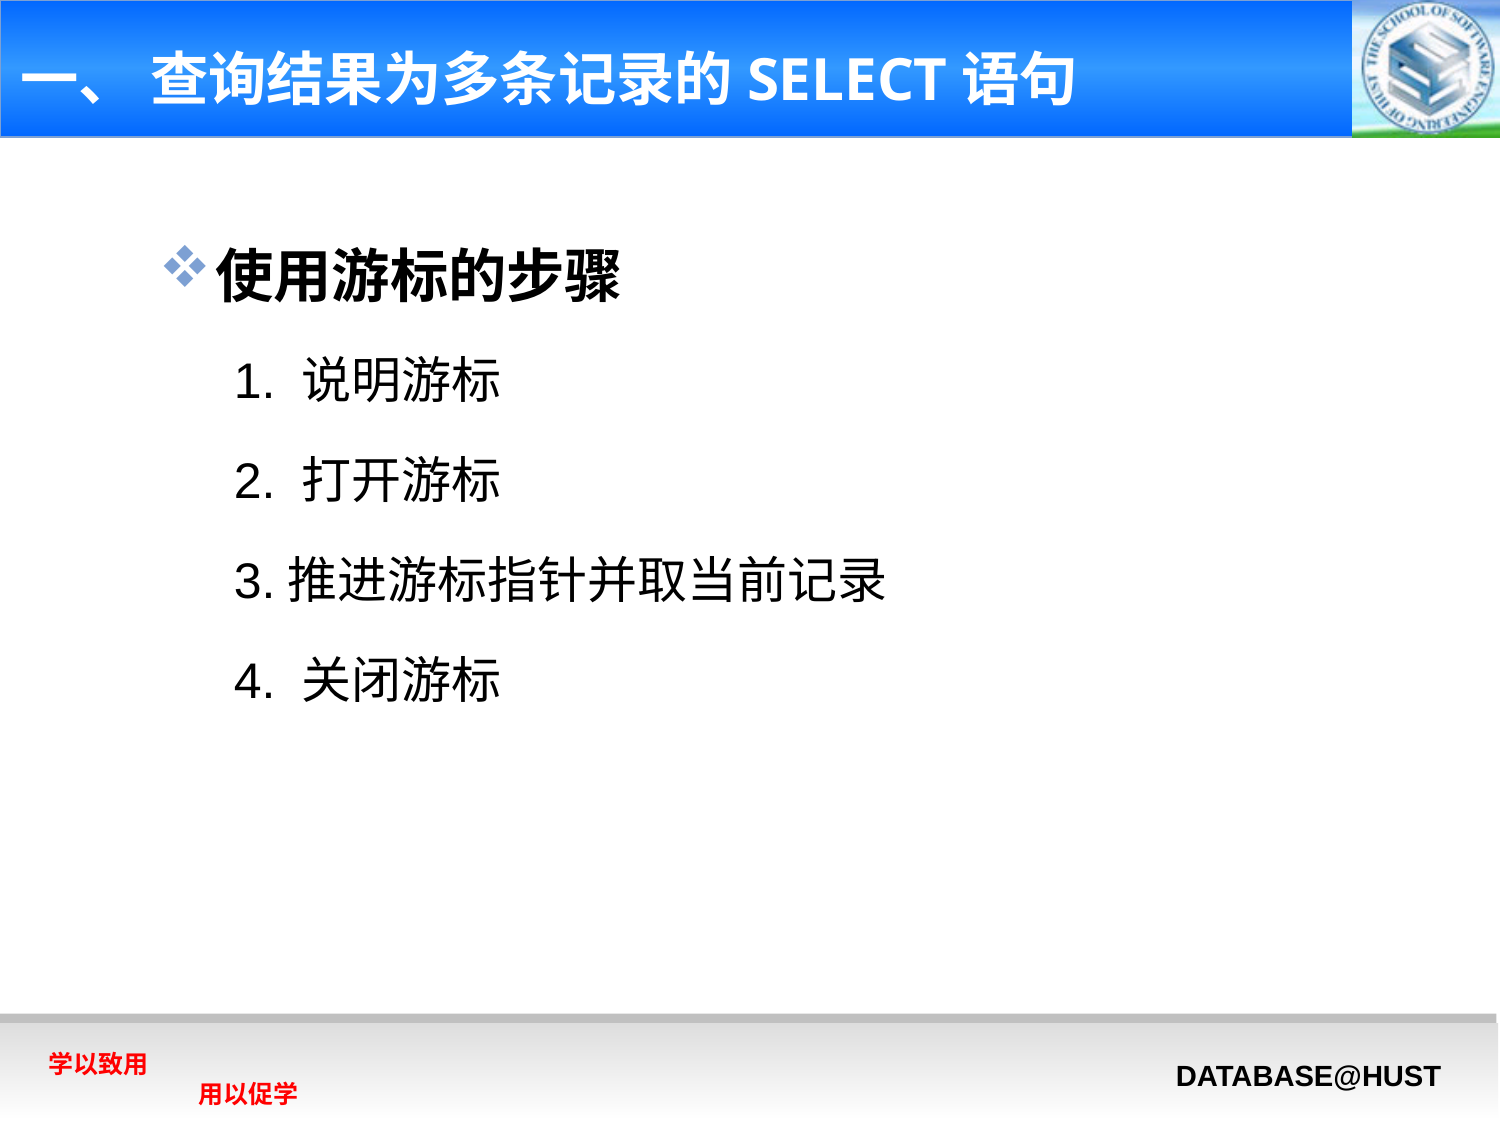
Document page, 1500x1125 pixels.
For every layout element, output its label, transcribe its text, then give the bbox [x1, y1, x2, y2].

list 使用游标的步骤 1. 说明游标 2. 打开游标 3.推进游标指针并取当前记录 4. 关闭游标 [144, 196, 1211, 752]
title 一、 查询结果为多条记录的SELECT语句 [5, 31, 1219, 124]
picture [1352, 0, 1500, 138]
